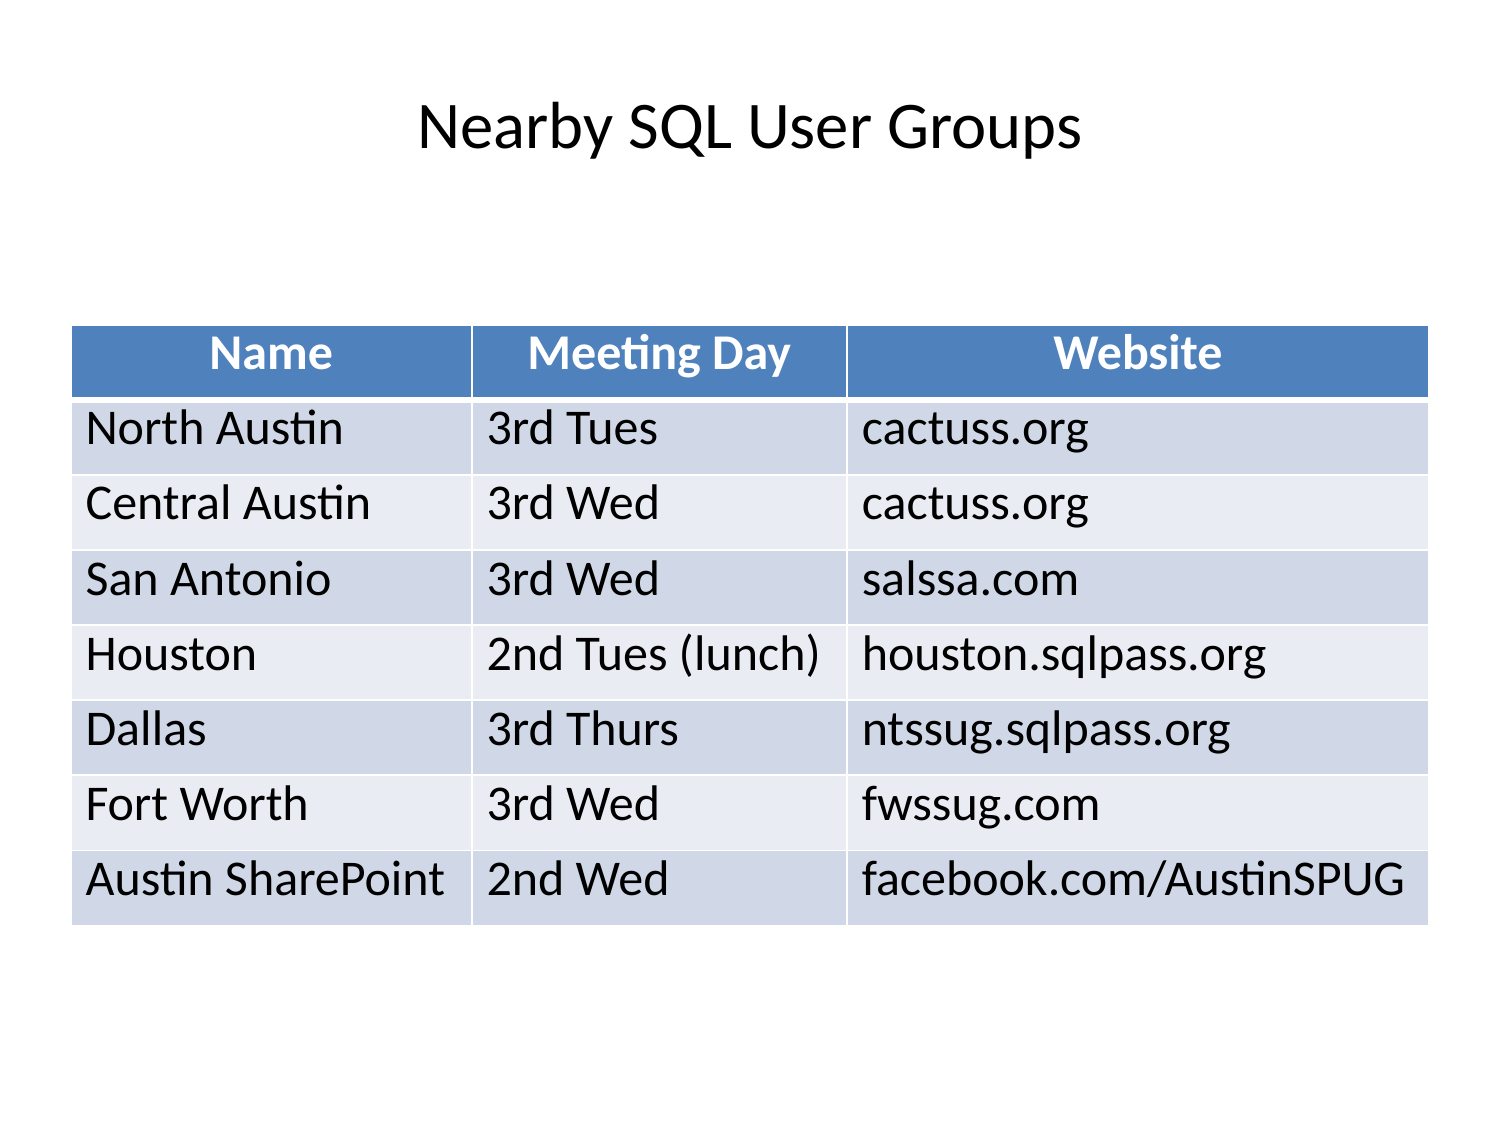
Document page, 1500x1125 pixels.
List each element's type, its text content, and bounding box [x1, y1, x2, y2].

table_cell Dallas [72, 701, 471, 774]
text_box Nearby SQL User Groups [402, 74, 1098, 170]
table_cell houston.sqlpass.org [848, 626, 1428, 699]
table_cell Fort Worth [72, 776, 471, 850]
table_cell Austin SharePoint [72, 851, 471, 925]
table_header Name [72, 326, 471, 397]
table_cell ntssug.sqlpass.org [848, 701, 1428, 774]
table_cell salssa.com [848, 551, 1428, 624]
table_cell 2nd Tues (lunch) [473, 626, 846, 699]
table_cell 3rd Wed [473, 551, 846, 624]
table_cell 3rd Thurs [473, 701, 846, 774]
table_cell Houston [72, 626, 471, 699]
table_header Meeting Day [473, 326, 846, 397]
table_cell North Austin [72, 403, 471, 474]
table_cell 3rd Tues [473, 403, 846, 474]
table_cell fwssug.com [848, 776, 1428, 850]
table_cell 3rd Wed [473, 776, 846, 850]
table_cell cactuss.org [848, 476, 1428, 549]
table_cell cactuss.org [848, 403, 1428, 474]
table_cell San Antonio [72, 551, 471, 624]
table_cell 3rd Wed [473, 476, 846, 549]
table_cell Central Austin [72, 476, 471, 549]
table_cell facebook.com/AustinSPUG [848, 851, 1428, 925]
table_header Website [848, 326, 1428, 397]
table_cell 2nd Wed [473, 851, 846, 925]
